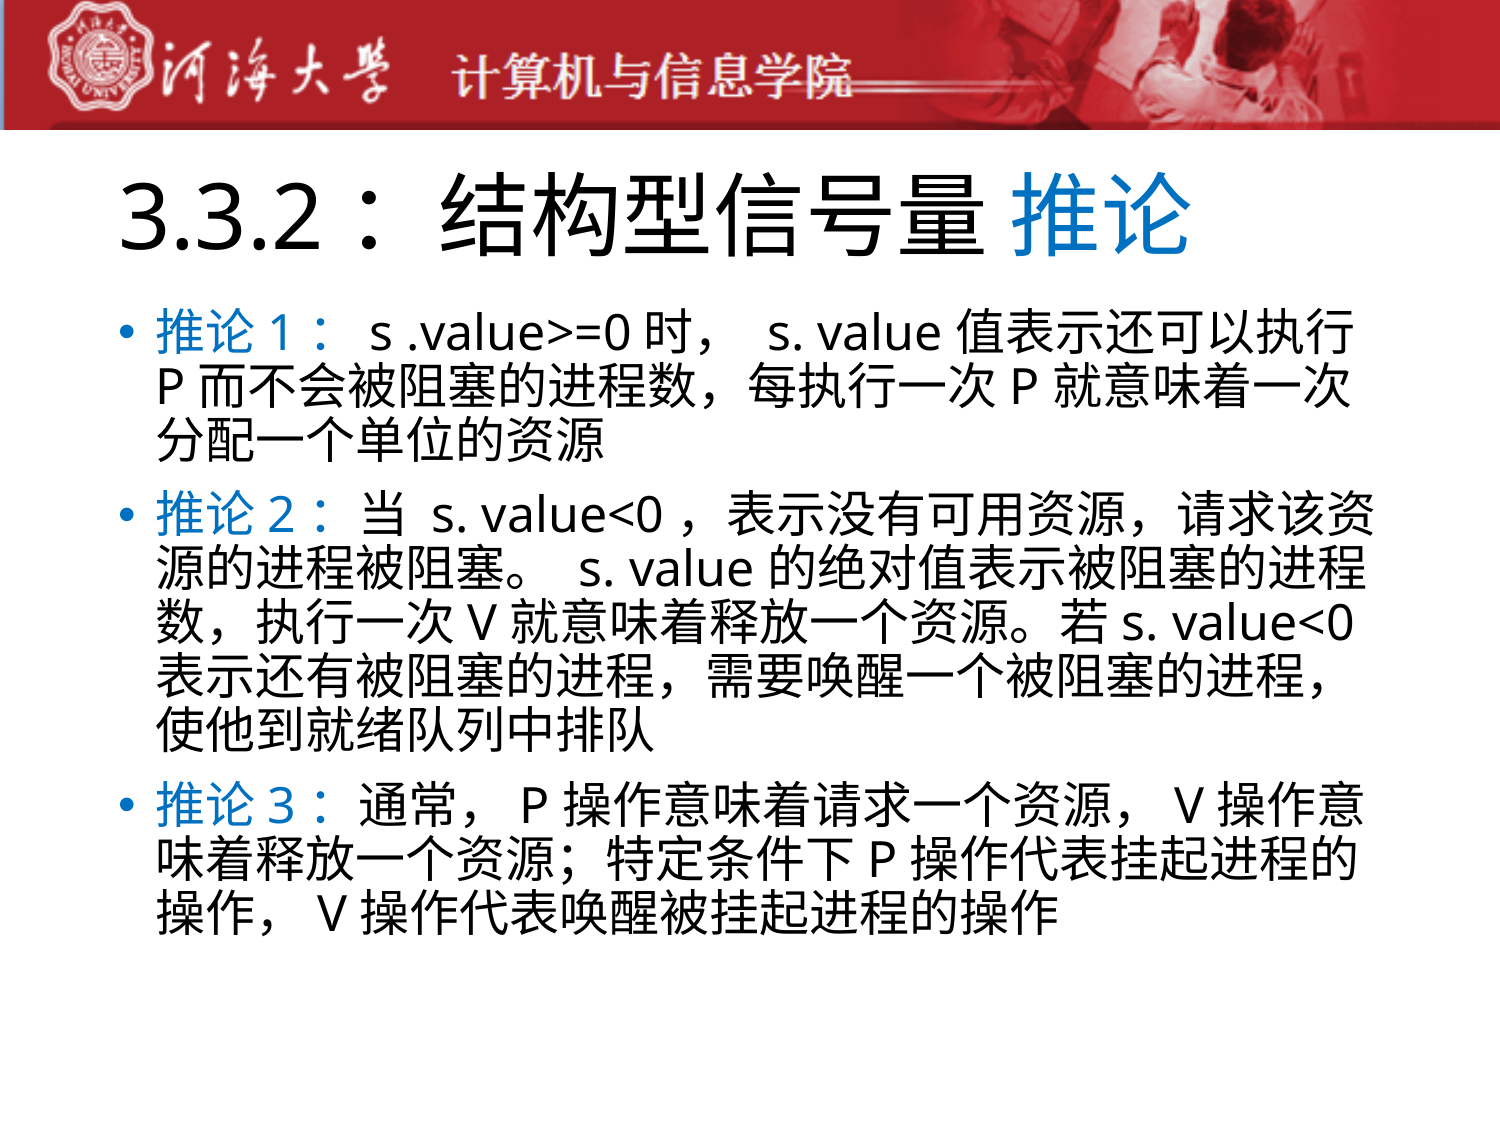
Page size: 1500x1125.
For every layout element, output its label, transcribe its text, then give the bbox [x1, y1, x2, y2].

picture [0, 0, 1500, 130]
list 推论1：s .value>=0时， s. value值表示还可以执行P而不会被阻塞的进程数，每执行一次P就意味着一次分配一个单位的资源 推论2：当 s. value<0，表示没有可用资源，请求该资源的进程被阻塞。 s. value的绝对值表示被阻塞的进程数，执行一次V就意味着释放一个资源。若s. value<0表示还有被阻塞的进程，需要唤醒一个被阻塞的进程，使他到就绪队列中排队 推论3：通常，P操作意味着请求一个资源，V操作意味着释放一个资源；特定条件下P操作代表挂起进程的操作，V操作代表唤醒被挂起进程的操作 [103, 299, 1397, 1014]
title 3.3.2：结构型信号量 推论 [103, 59, 1397, 278]
